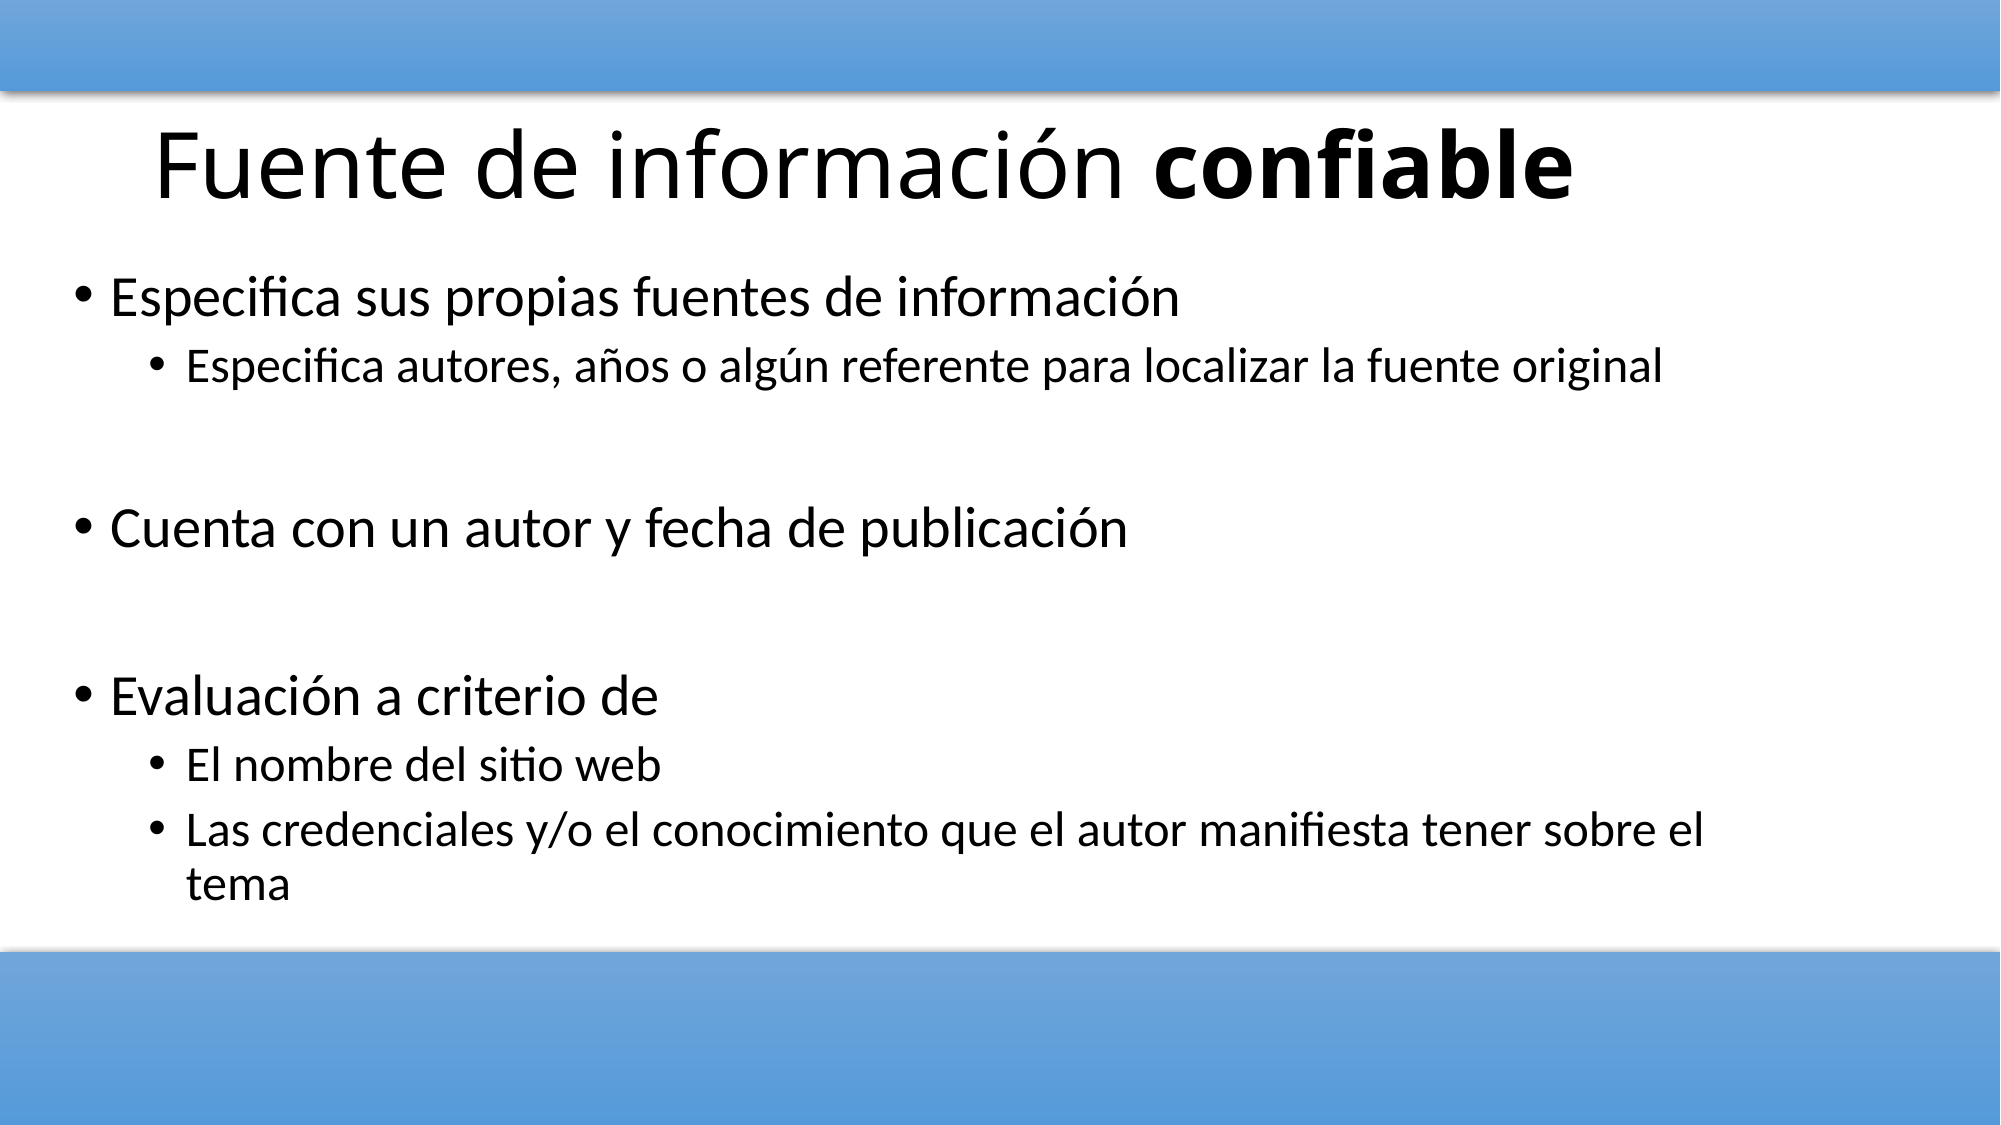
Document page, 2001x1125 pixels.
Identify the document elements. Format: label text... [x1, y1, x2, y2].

text_box [0, 952, 2000, 1125]
text_box [0, 0, 2000, 91]
list Especifica sus propias fuentes de información Especifica autores, años o algún referente para localizar la fuente original Cuenta con un autor y fecha de publicación Evaluación a criterio de El nombre del sitio web Las credenciales y/o el conocimiento que el autor manifiesta tener sobre el tema [58, 258, 1784, 947]
title Fuente de información confiable [137, 103, 1863, 278]
